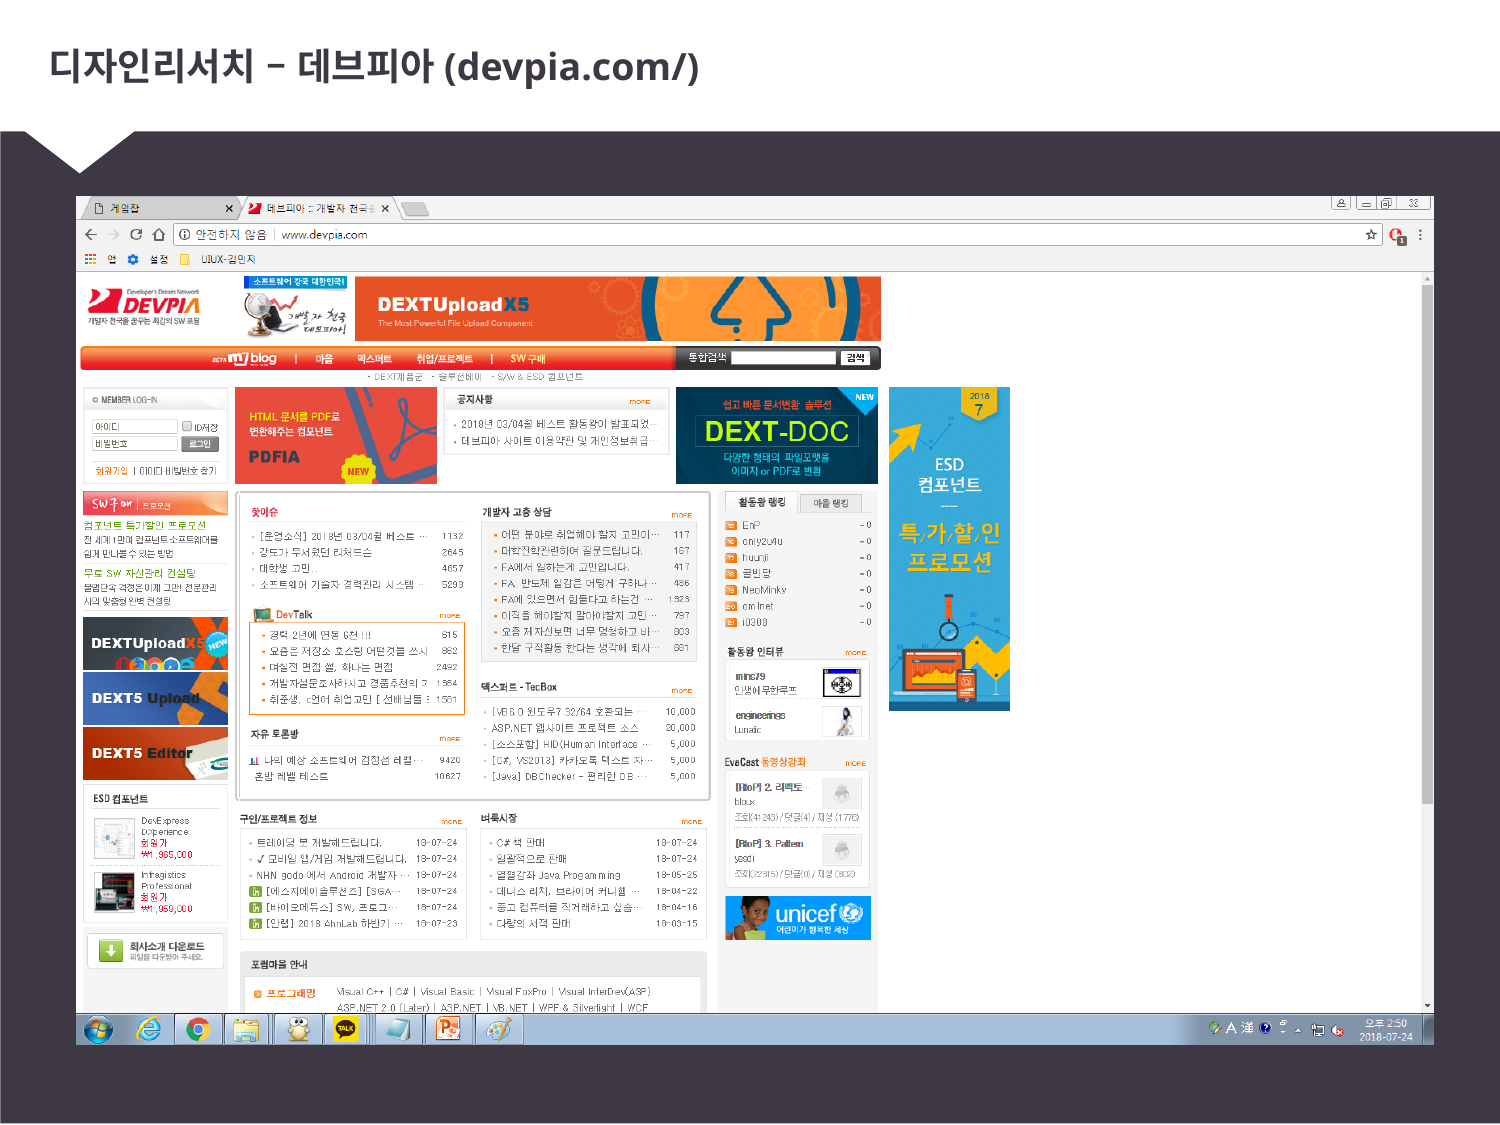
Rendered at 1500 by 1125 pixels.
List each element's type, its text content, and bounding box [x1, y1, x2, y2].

picture [76, 196, 1435, 1045]
title 디자인리서치 – 데브피아(devpia.com/) [33, 19, 1483, 113]
